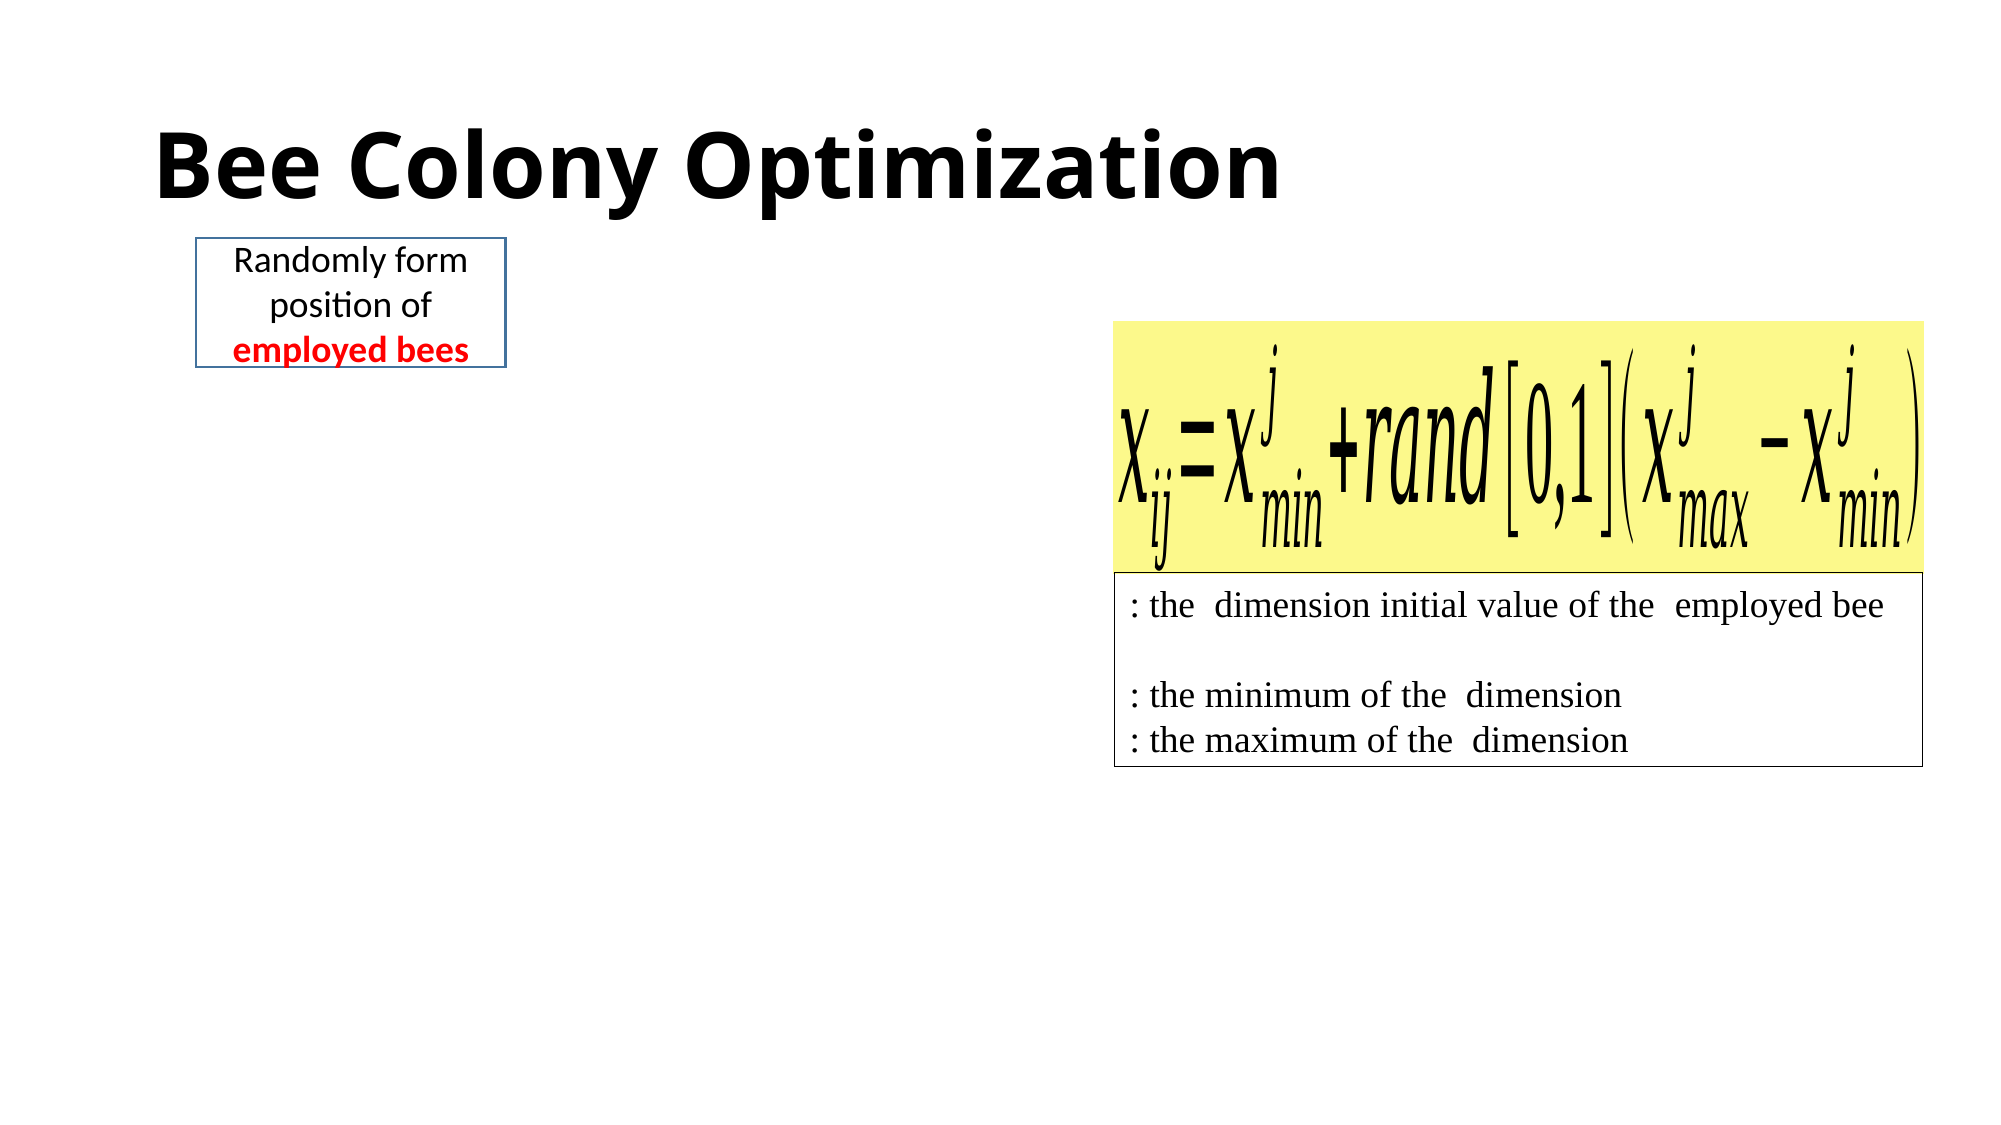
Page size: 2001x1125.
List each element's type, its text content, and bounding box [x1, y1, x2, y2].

title Bee Colony Optimization [137, 59, 1863, 278]
text_box Randomly form position of employed bees [195, 237, 507, 368]
